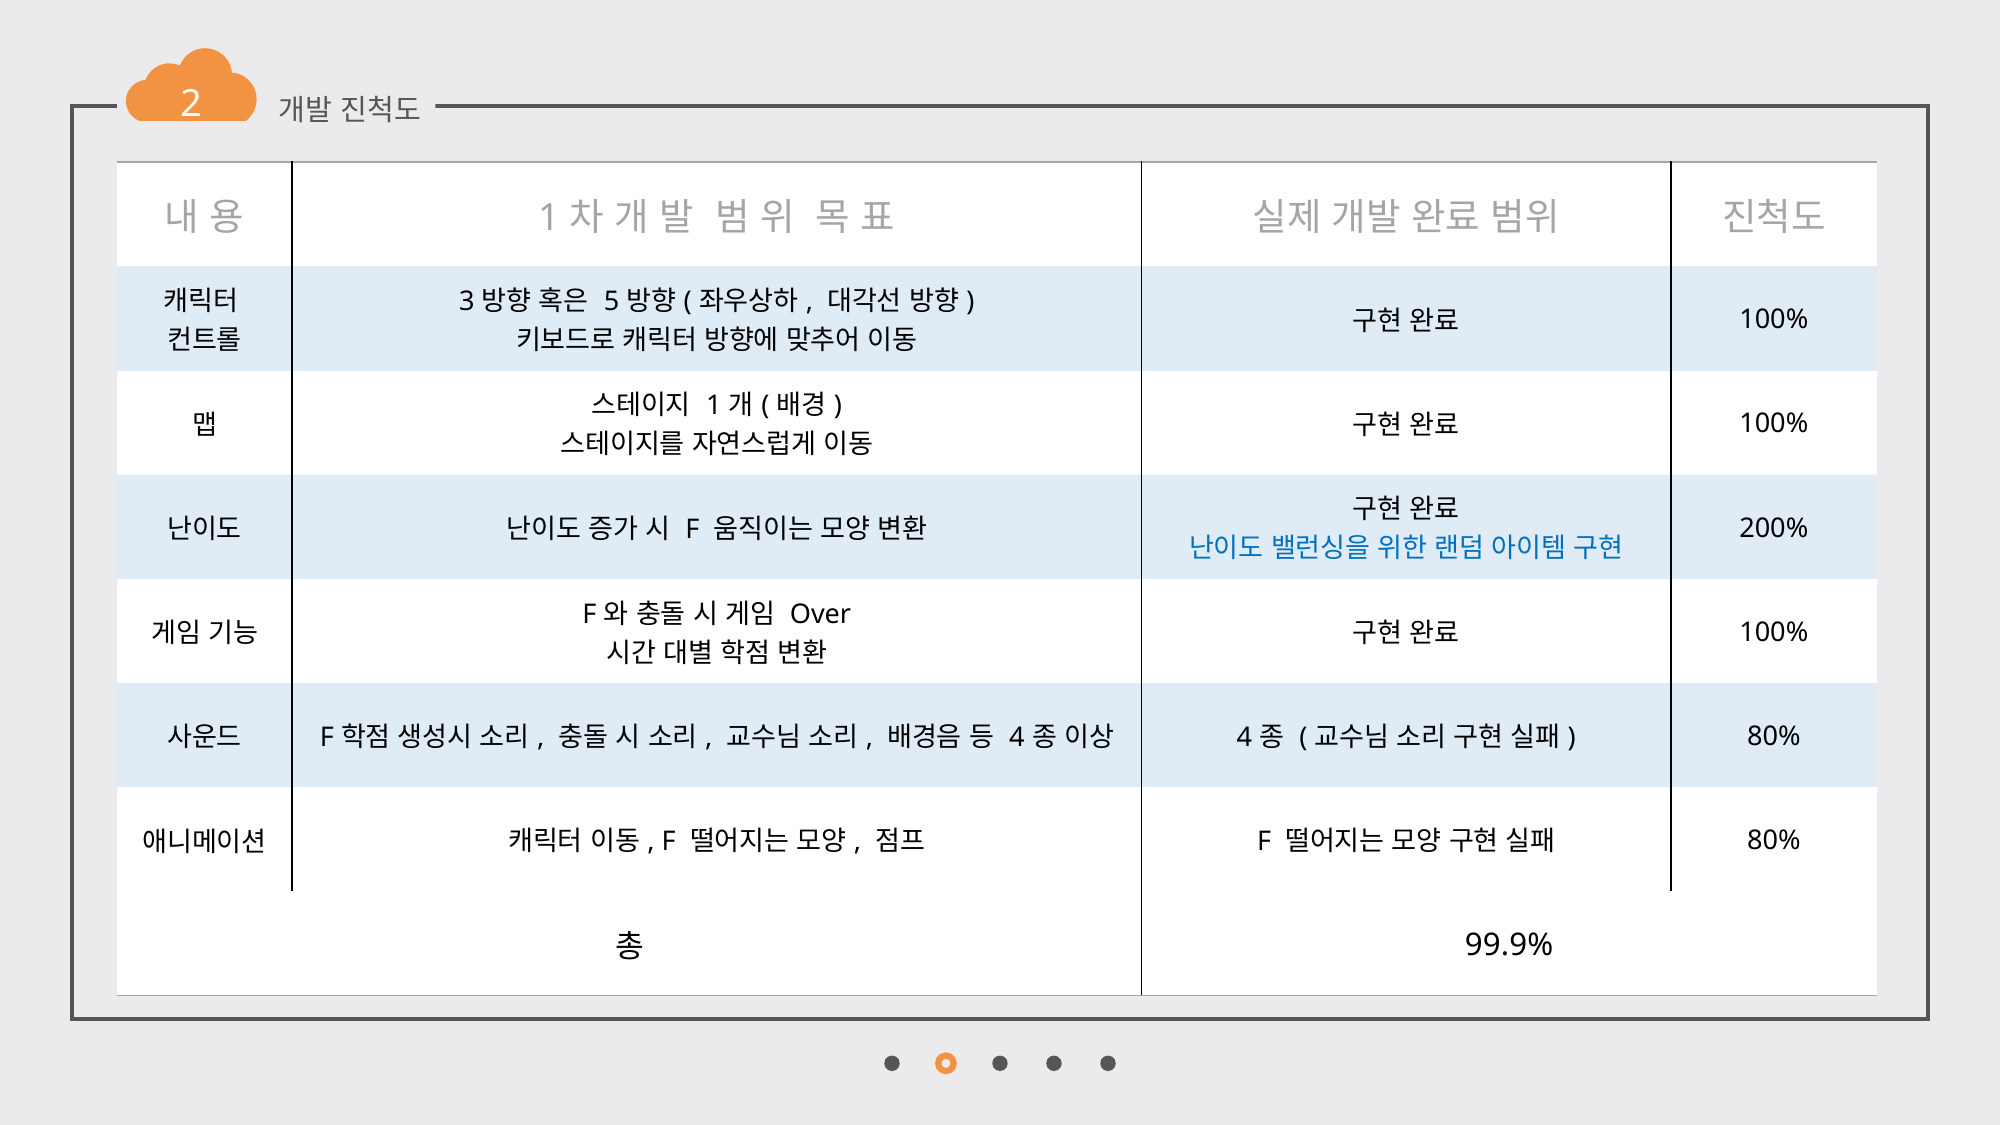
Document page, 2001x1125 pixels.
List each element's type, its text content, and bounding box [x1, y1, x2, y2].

table_cell F와 충돌 시 게임 Over 시간 대별 학점 변환 [293, 579, 1141, 683]
table_header 내 용 [117, 163, 291, 266]
table_cell 사운드 [117, 683, 291, 787]
text_box 개발 진척도 [263, 83, 437, 134]
table_cell 100% [1672, 371, 1877, 475]
table_cell 3방향 혹은 5방향(좌우상하, 대각선 방향) 키보드로 캐릭터 방향에 맞추어 이동 [293, 266, 1141, 371]
table_cell 100% [1672, 579, 1877, 683]
table_cell 맵 [117, 371, 291, 475]
table_header 1차 개 발 범 위 목 표 [293, 163, 1141, 266]
table_cell 100% [1672, 266, 1877, 371]
table_cell F학점 생성시 소리, 충돌 시 소리, 교수님 소리, 배경음 등 4종 이상 [293, 683, 1141, 787]
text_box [884, 1055, 1116, 1072]
text_box [217, 85, 263, 131]
table_cell 구현 완료 난이도 밸런싱을 위한 랜덤 아이템 구현 [1142, 475, 1670, 579]
table_cell 난이도 증가 시 F 움직이는 모양 변환 [293, 475, 1141, 579]
table_cell 구현 완료 [1142, 371, 1670, 475]
text_box [71, 105, 1929, 1020]
table_cell 캐릭터 이동, F 떨어지는 모양, 점프 [293, 787, 1141, 891]
table_header 진척도 [1672, 163, 1877, 266]
table_cell 캐릭터 컨트롤 [117, 266, 291, 371]
table_cell 구현 완료 [1142, 266, 1670, 371]
table_cell 200% [1672, 475, 1877, 579]
table_cell 구현 완료 [1142, 579, 1670, 683]
table_cell 80% [1672, 683, 1877, 787]
text_box 2 [165, 71, 217, 132]
table_header 실제 개발 완료 범위 [1142, 163, 1670, 266]
table_cell 99.9% [1142, 891, 1877, 995]
table_cell F 떨어지는 모양 구현 실패 [1142, 787, 1670, 891]
table_cell 4종 (교수님 소리 구현 실패) [1142, 683, 1670, 787]
table_cell 게임 기능 [117, 579, 291, 683]
table_cell 총 [117, 891, 1141, 995]
text_box [116, 85, 165, 131]
table_cell 스테이지 1개(배경) 스테이지를 자연스럽게 이동 [293, 371, 1141, 475]
text_box [124, 47, 258, 122]
table_cell 애니메이션 [117, 787, 291, 891]
table_cell 80% [1672, 787, 1877, 891]
table_cell 난이도 [117, 475, 291, 579]
